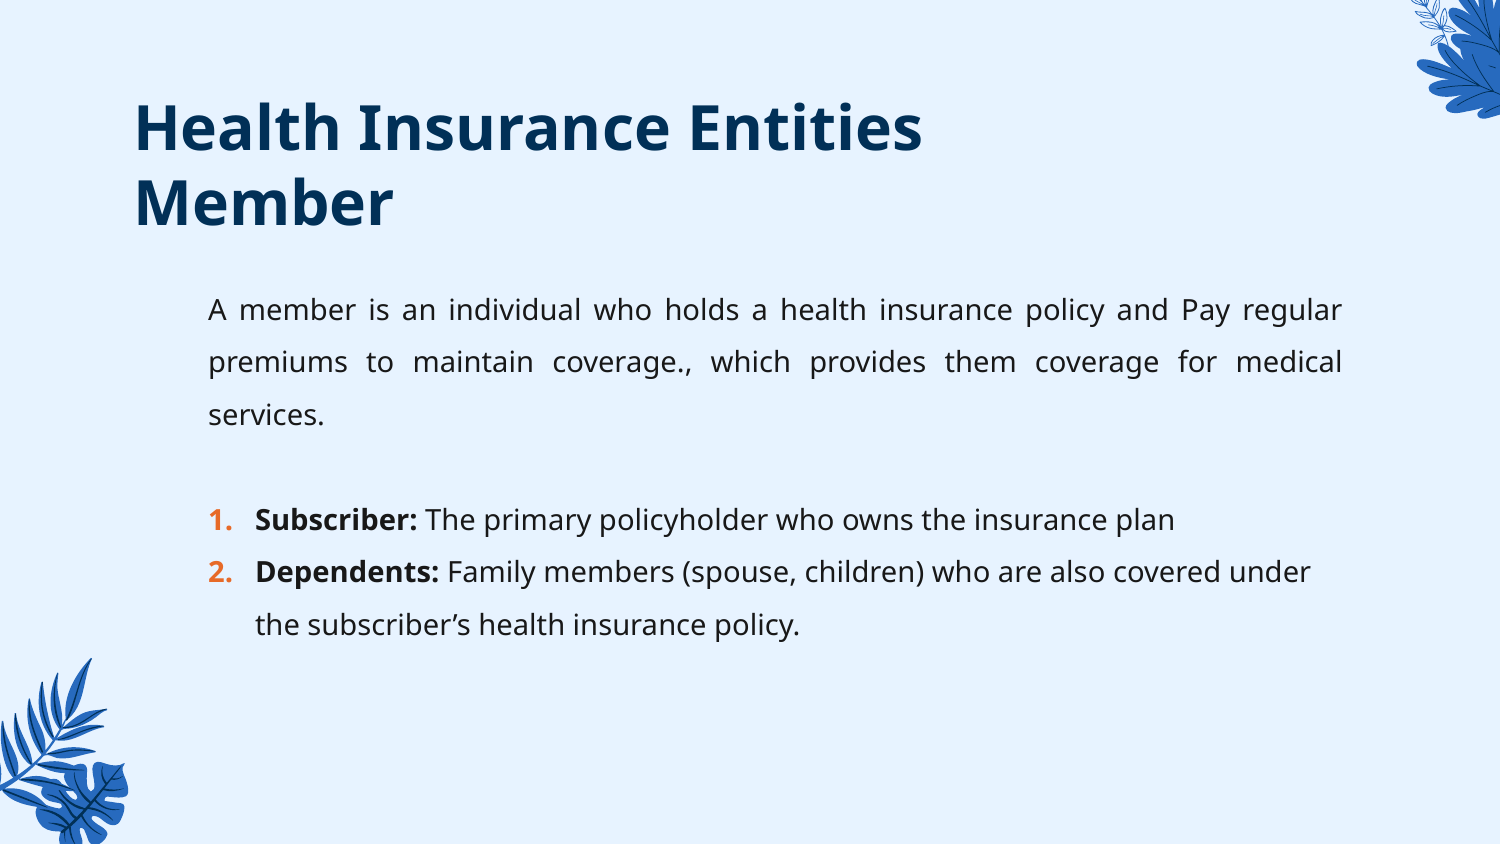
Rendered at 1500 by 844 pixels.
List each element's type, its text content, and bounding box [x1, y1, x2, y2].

title Health Insurance Entities Member [118, 72, 1383, 167]
subtitle A member is an individual who holds a health insurance policy and Pay regular premiums to maintain coverage., which provides them coverage for medical services. Subscriber: The primary policyholder who owns the insurance plan Dependents: Family members (spouse, children) who are also covered under the subscriber’s health insurance policy. [118, 258, 1359, 844]
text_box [1407, 0, 1500, 121]
